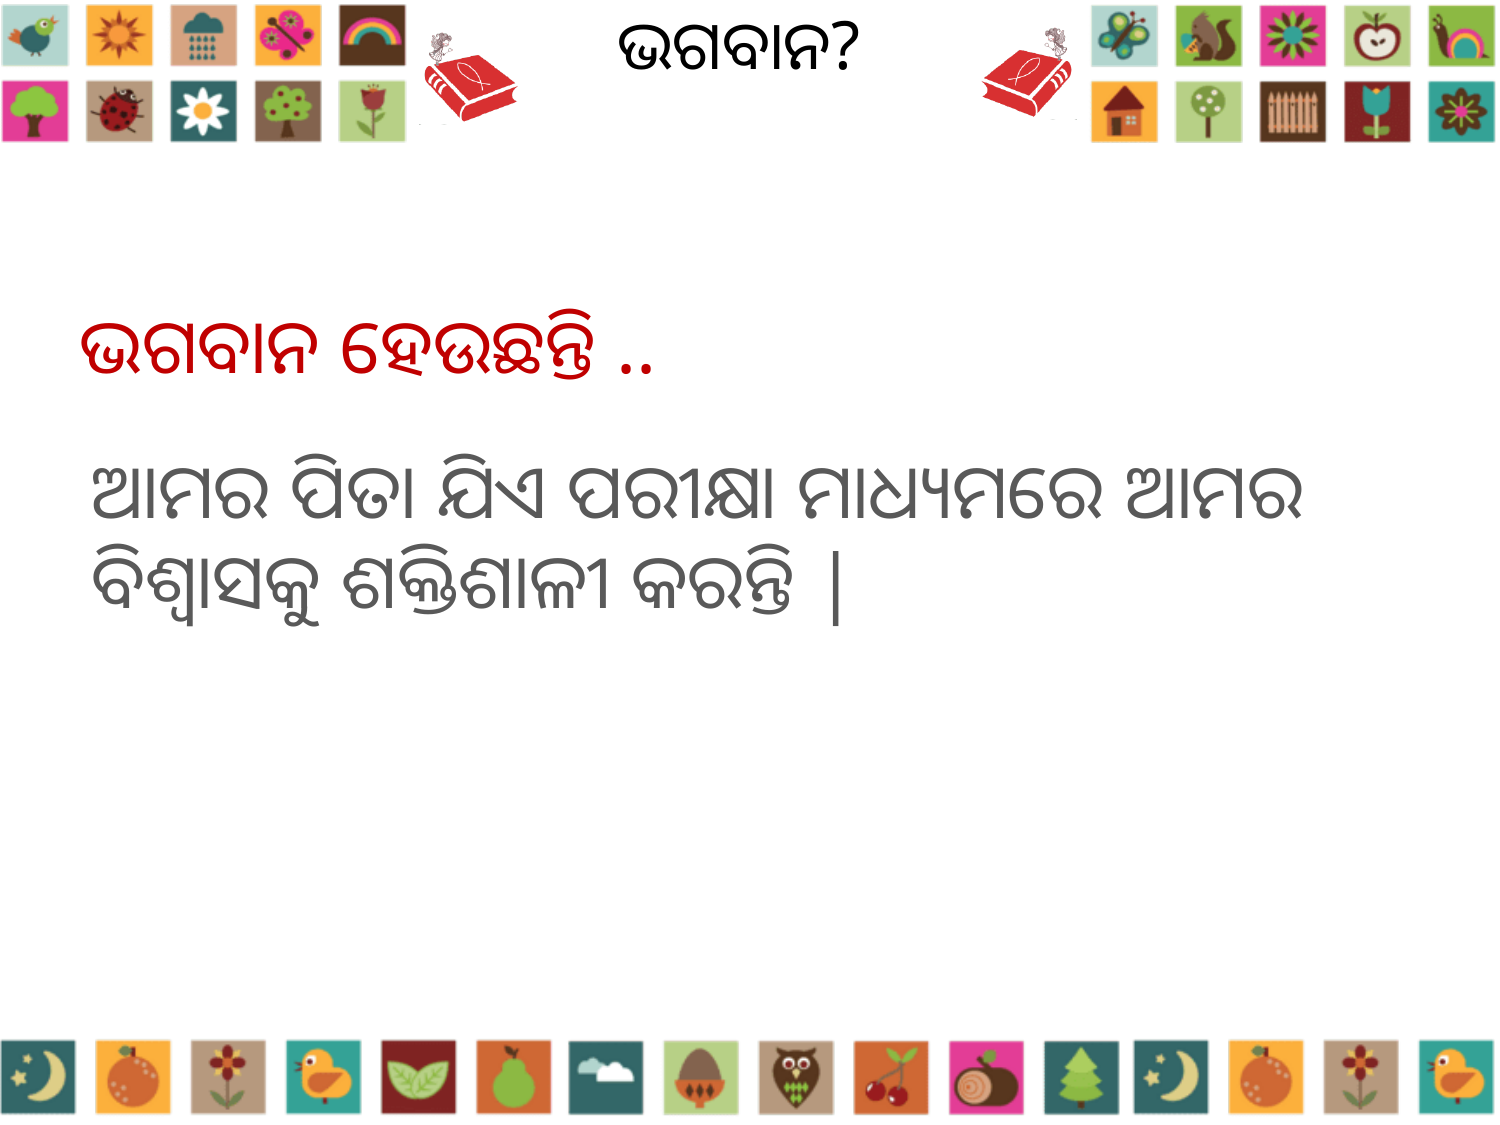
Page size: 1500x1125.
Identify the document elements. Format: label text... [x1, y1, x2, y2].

text_box ଭଗବାନ? [414, 0, 1080, 91]
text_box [0, 1028, 1500, 1118]
text_box ଭଗବାନ ହେଉଛନ୍ତି .. [64, 290, 1412, 396]
picture [0, 3, 550, 150]
text_box ଆମର ପିତା ଯିଏ ପରୀକ୍ଷା ମାଧ୍ୟମରେ ଆମର ବିଶ୍ୱାସକୁ ଶକ୍ତିଶାଳୀ କରନ୍ତି | [76, 436, 1424, 632]
picture [950, 3, 1500, 150]
